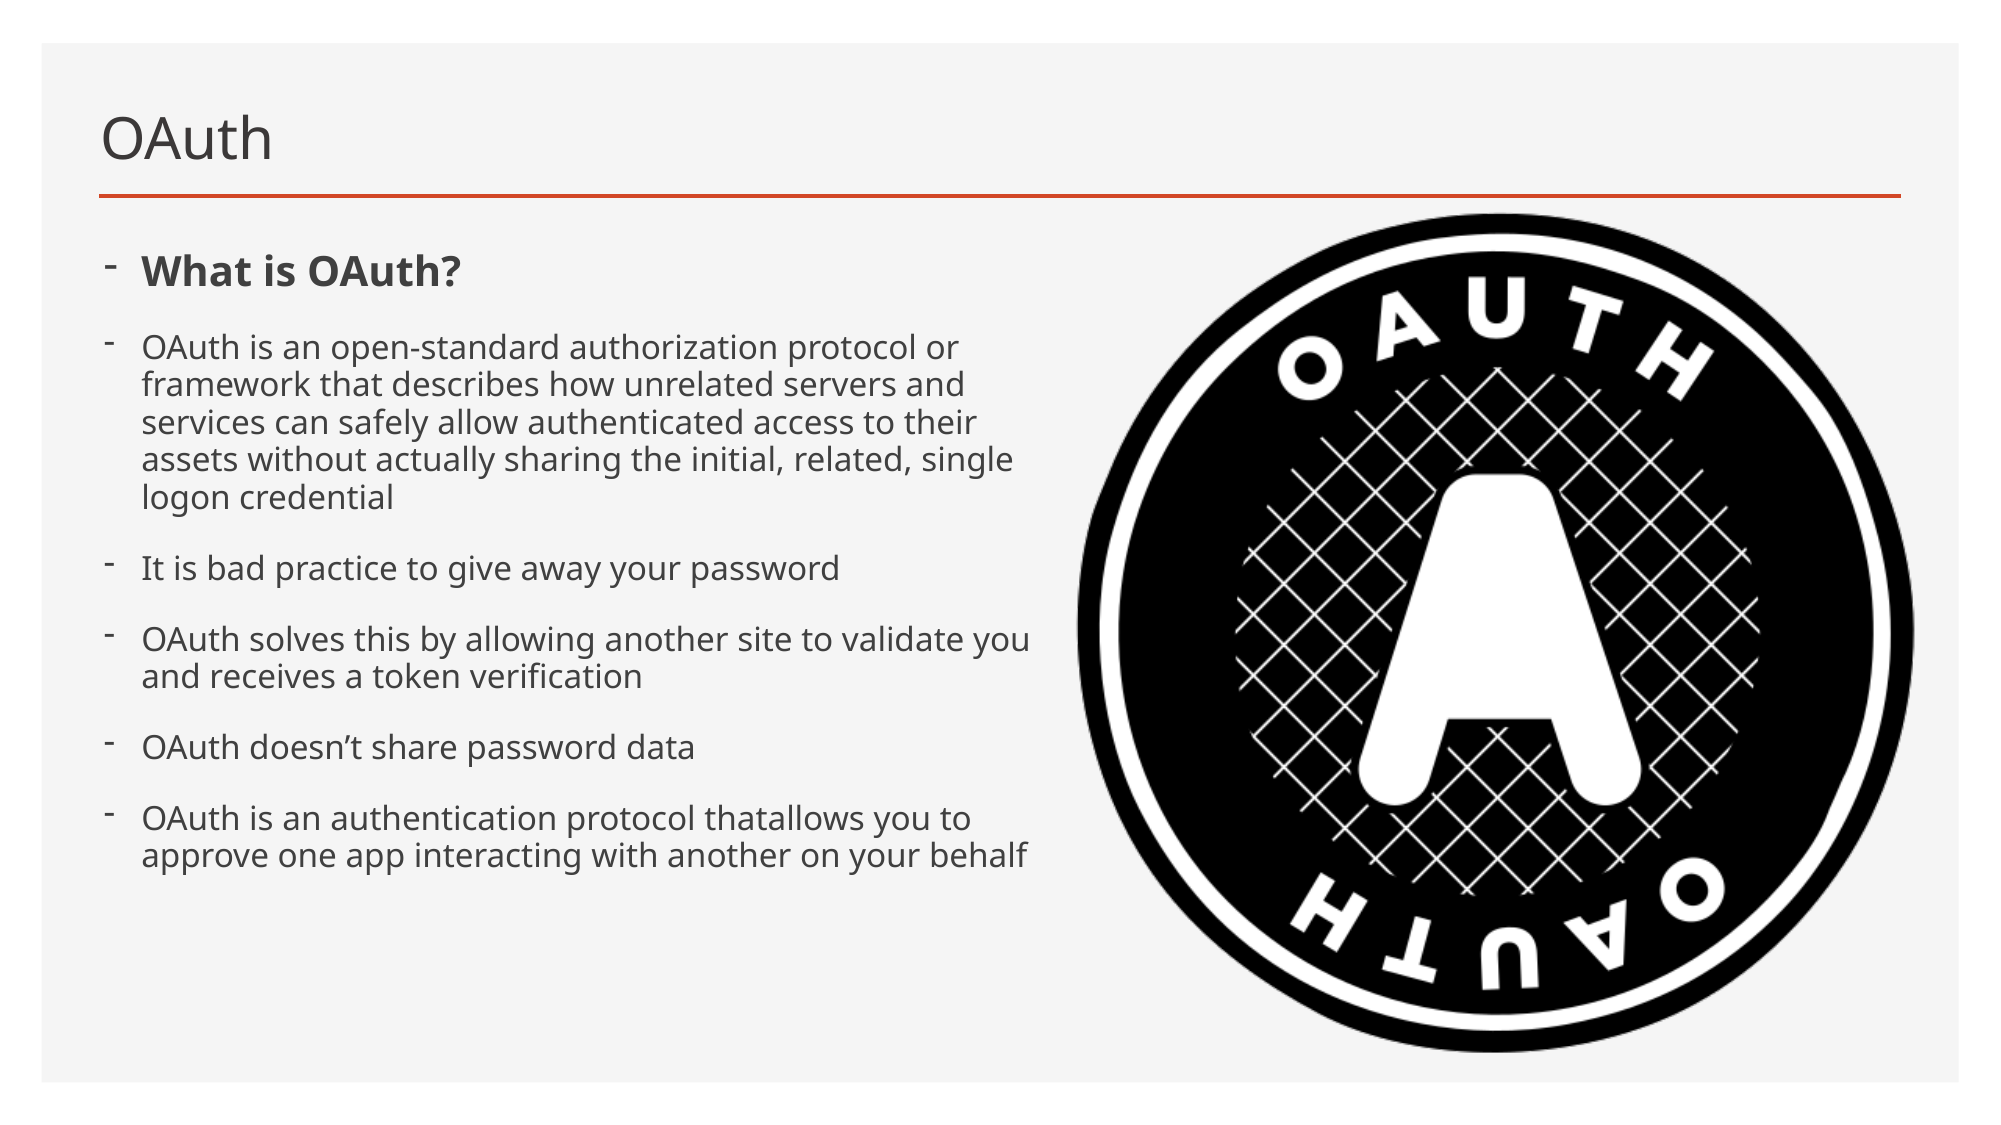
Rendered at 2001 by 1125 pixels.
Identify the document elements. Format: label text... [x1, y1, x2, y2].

picture [1028, 164, 1963, 1103]
text_box What is OAuth? OAuth is an open-standard authorization protocol or framework that describes how unrelated servers and services can safely allow authenticated access to their assets without actually sharing the initial, related, single logon credential It is bad practice to give away your password OAuth solves this by allowing another site to validate you and receives a token verification OAuth doesn’t share password data OAuth is an authentication protocol thatallows you to approve one app interacting with another on your behalf [88, 250, 1028, 1050]
title OAuth [85, 73, 1371, 179]
